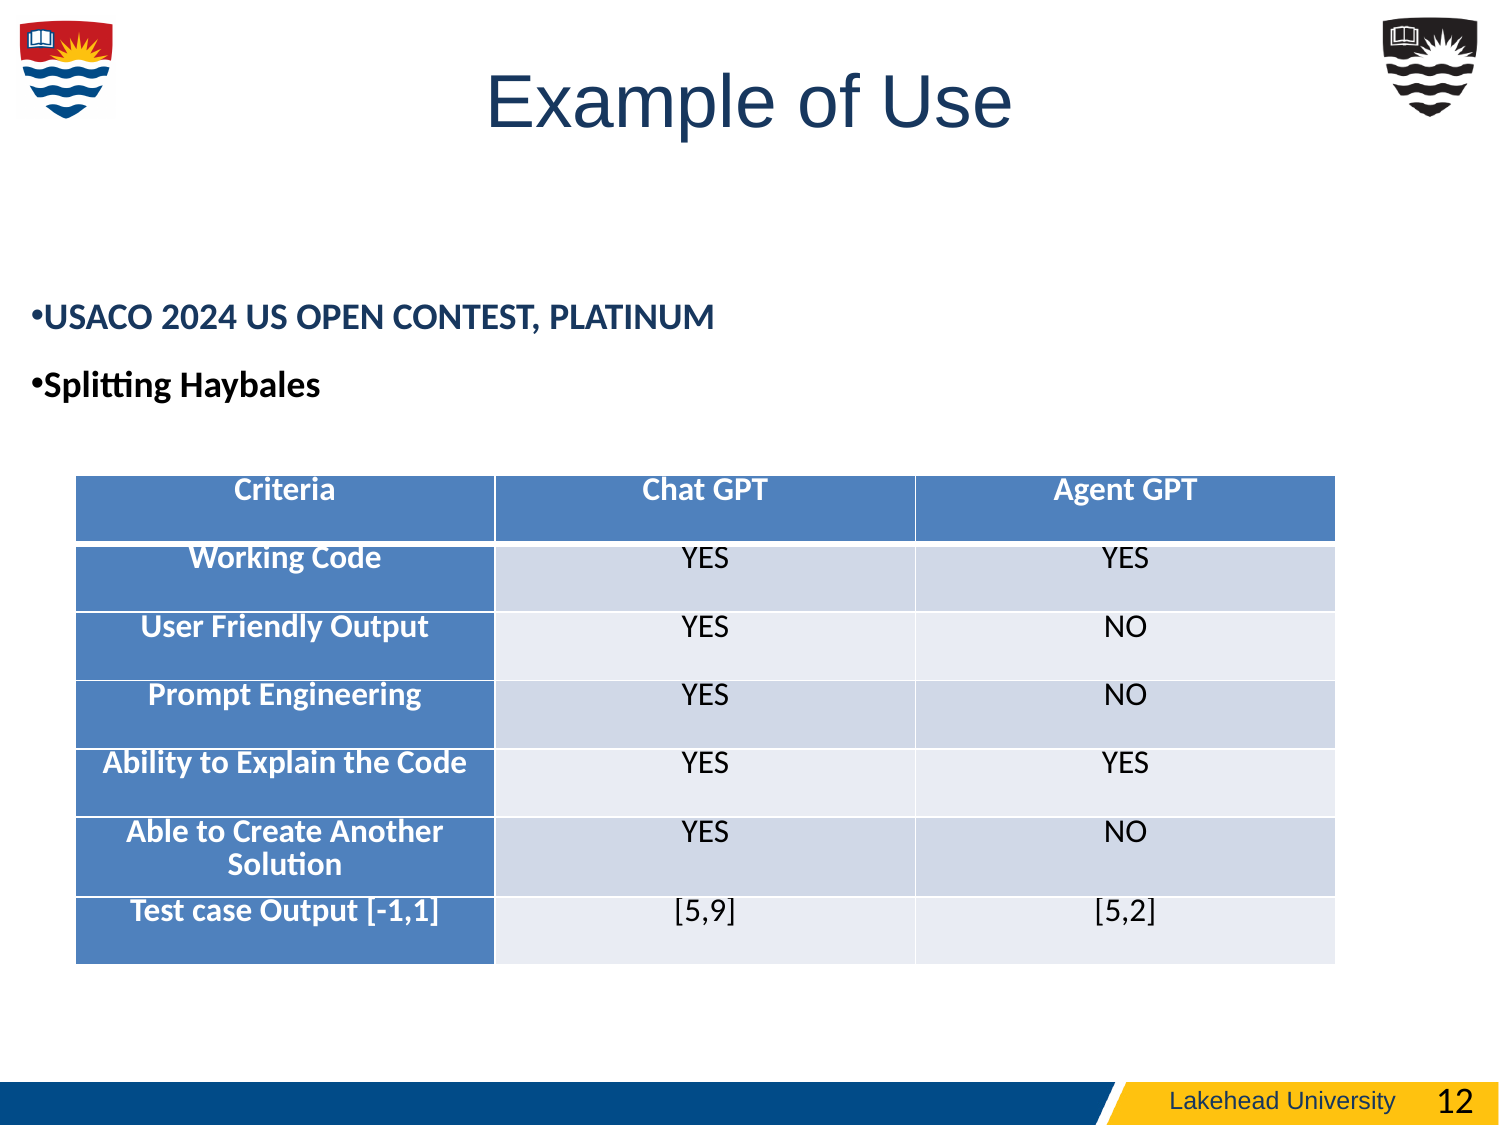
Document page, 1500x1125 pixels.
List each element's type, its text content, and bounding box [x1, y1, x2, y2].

table_header Chat GPT [496, 476, 915, 541]
table_header Agent GPT [916, 476, 1335, 541]
picture [1371, 6, 1485, 119]
list USACO 2024 US OPEN CONTEST, PLATINUM Splitting Haybales [16, 262, 1484, 1060]
table_cell YES [916, 547, 1335, 611]
table_cell NO [916, 613, 1335, 680]
picture [0, 1082, 1421, 1125]
table_cell YES [496, 681, 915, 748]
table_cell Test case Output [-1,1] [76, 898, 494, 964]
table_cell YES [496, 750, 915, 816]
table_cell NO [916, 818, 1335, 896]
table_cell [5,2] [916, 898, 1335, 964]
table_cell Ability to Explain the Code [76, 750, 494, 816]
table_cell Working Code [76, 547, 494, 611]
table_cell Able to Create Another Solution [76, 818, 494, 896]
text_box 12 [1421, 1069, 1500, 1125]
table_cell User Friendly Output [76, 613, 494, 680]
table_cell [5,9] [496, 898, 915, 964]
table_cell YES [496, 613, 915, 680]
table_cell Prompt Engineering [76, 681, 494, 748]
picture [15, 14, 117, 119]
table_cell NO [916, 681, 1335, 748]
table_cell YES [496, 818, 915, 896]
table_header Criteria [76, 476, 494, 541]
table_cell YES [496, 547, 915, 611]
title Example of Use [75, 45, 1425, 233]
table_cell YES [916, 750, 1335, 816]
